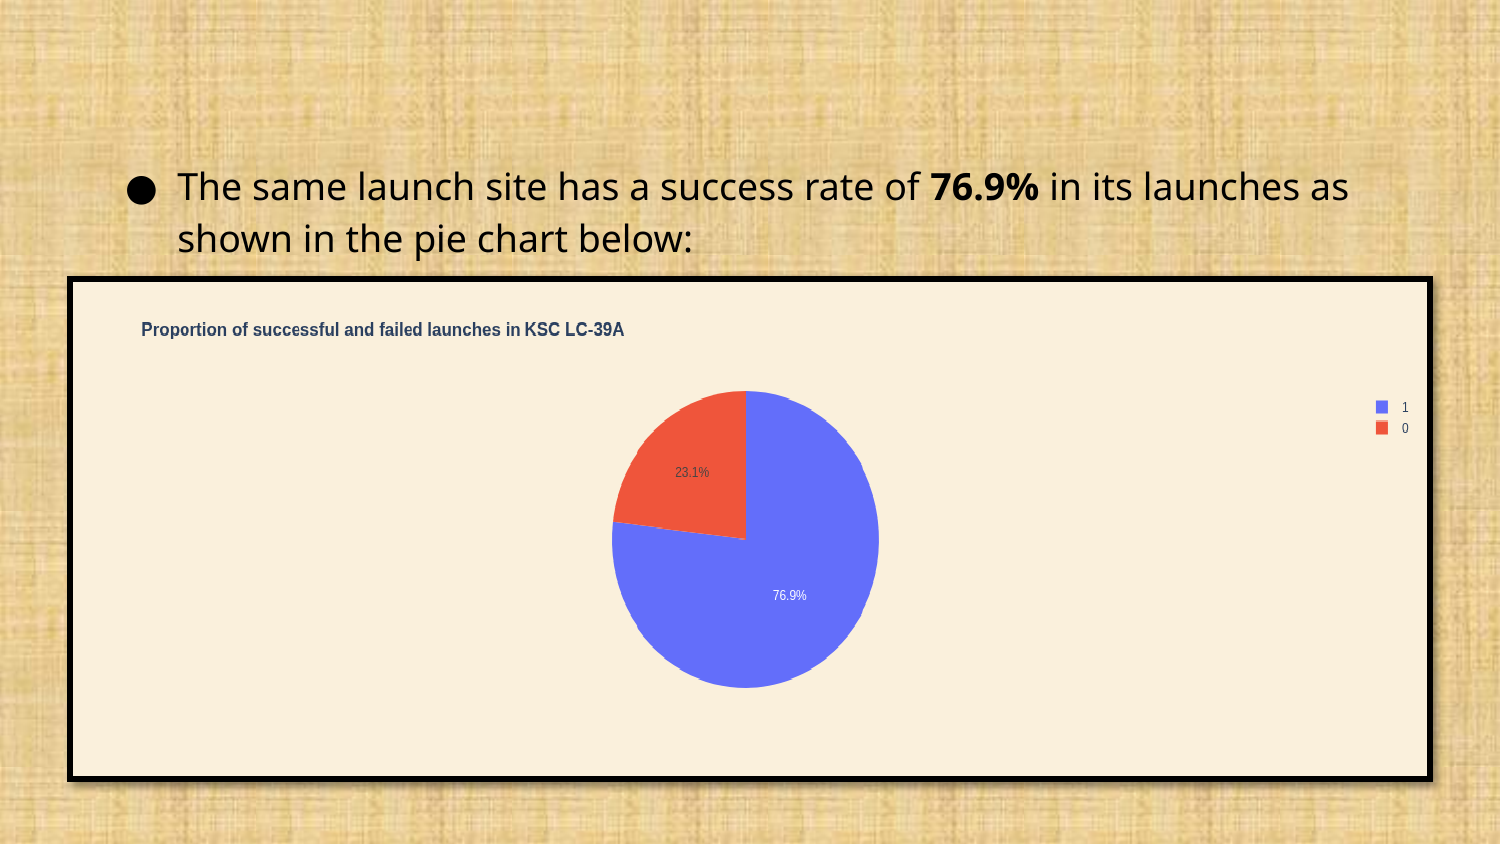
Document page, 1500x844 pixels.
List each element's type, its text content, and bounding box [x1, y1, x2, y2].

list The same launch site has a success rate of 76.9% in its launches as shown in the pie chart below: [87, 141, 1441, 279]
picture [0, 0, 1500, 844]
